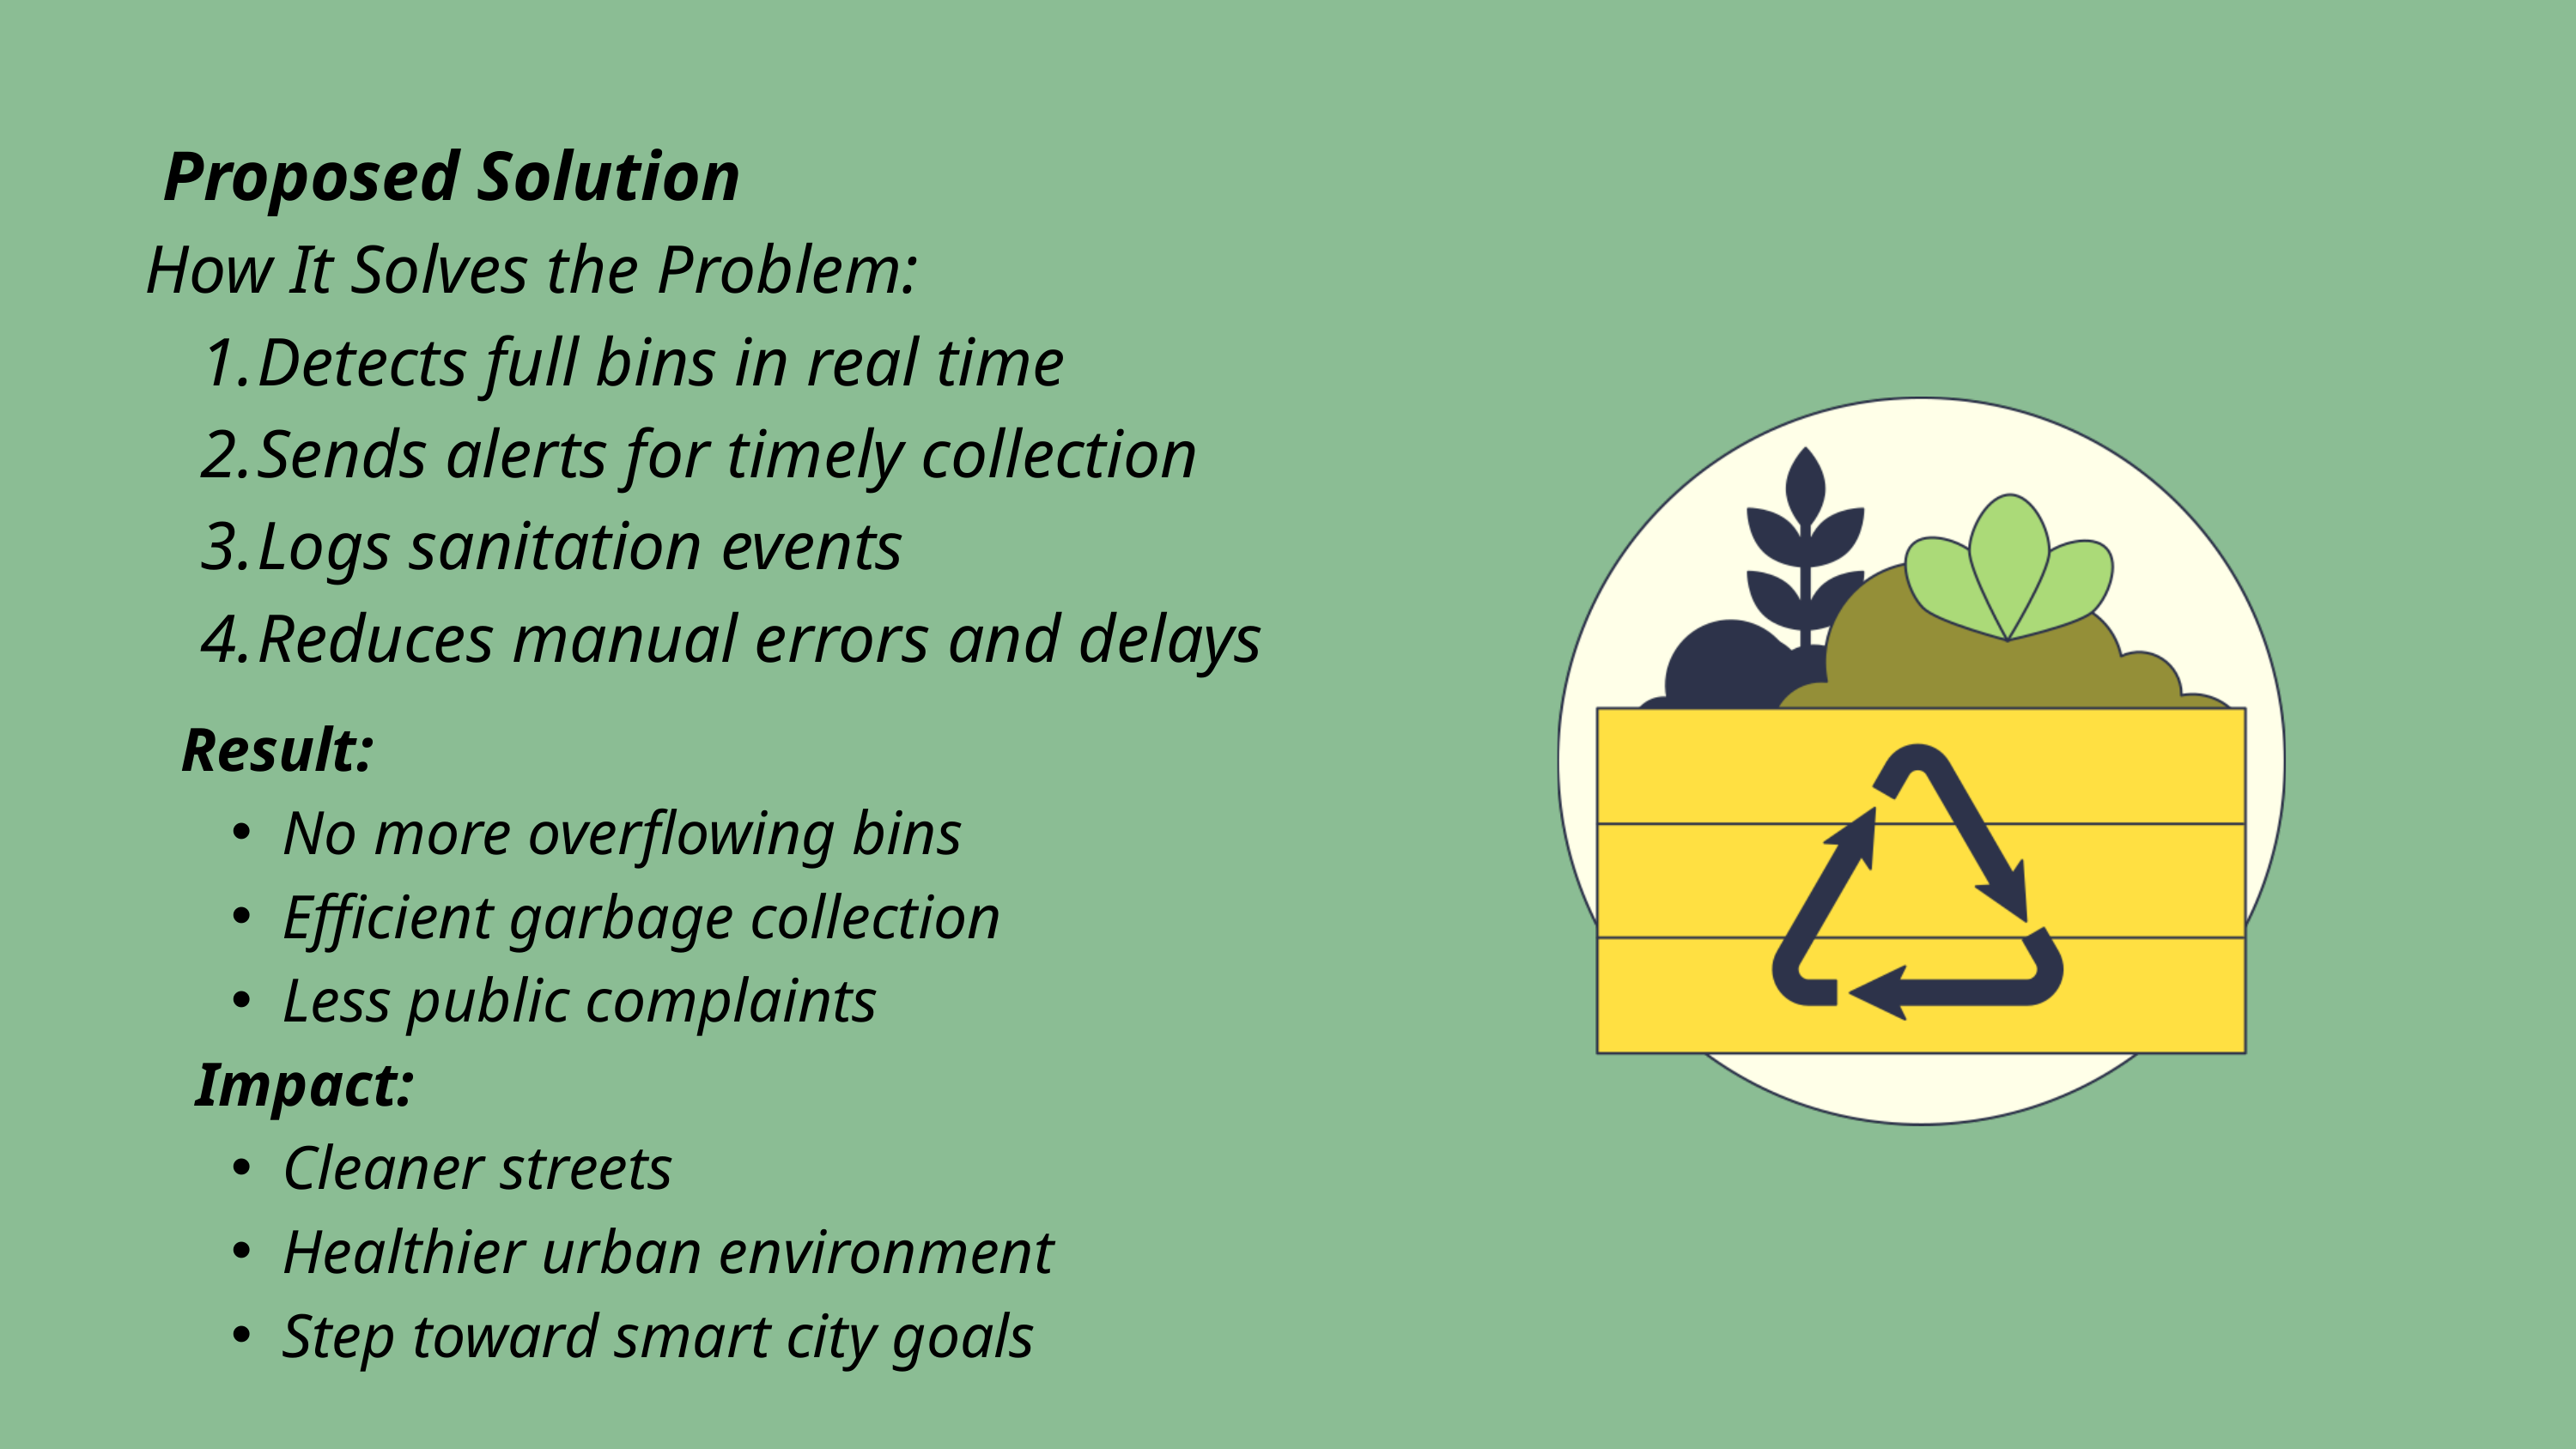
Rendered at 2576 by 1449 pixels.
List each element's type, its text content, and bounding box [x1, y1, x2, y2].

text_box Proposed Solution How It Solves the Problem: Detects full bins in real time Sends alerts for timely collection Logs sanitation events Reduces manual errors and delays [144, 119, 1725, 676]
text_box Result: No more overflowing bins Efficient garbage collection Less public complaints Impact: Cleaner streets Healthier urban environment Step toward smart city goals [180, 699, 1083, 1369]
text_box [1557, 397, 2287, 1126]
